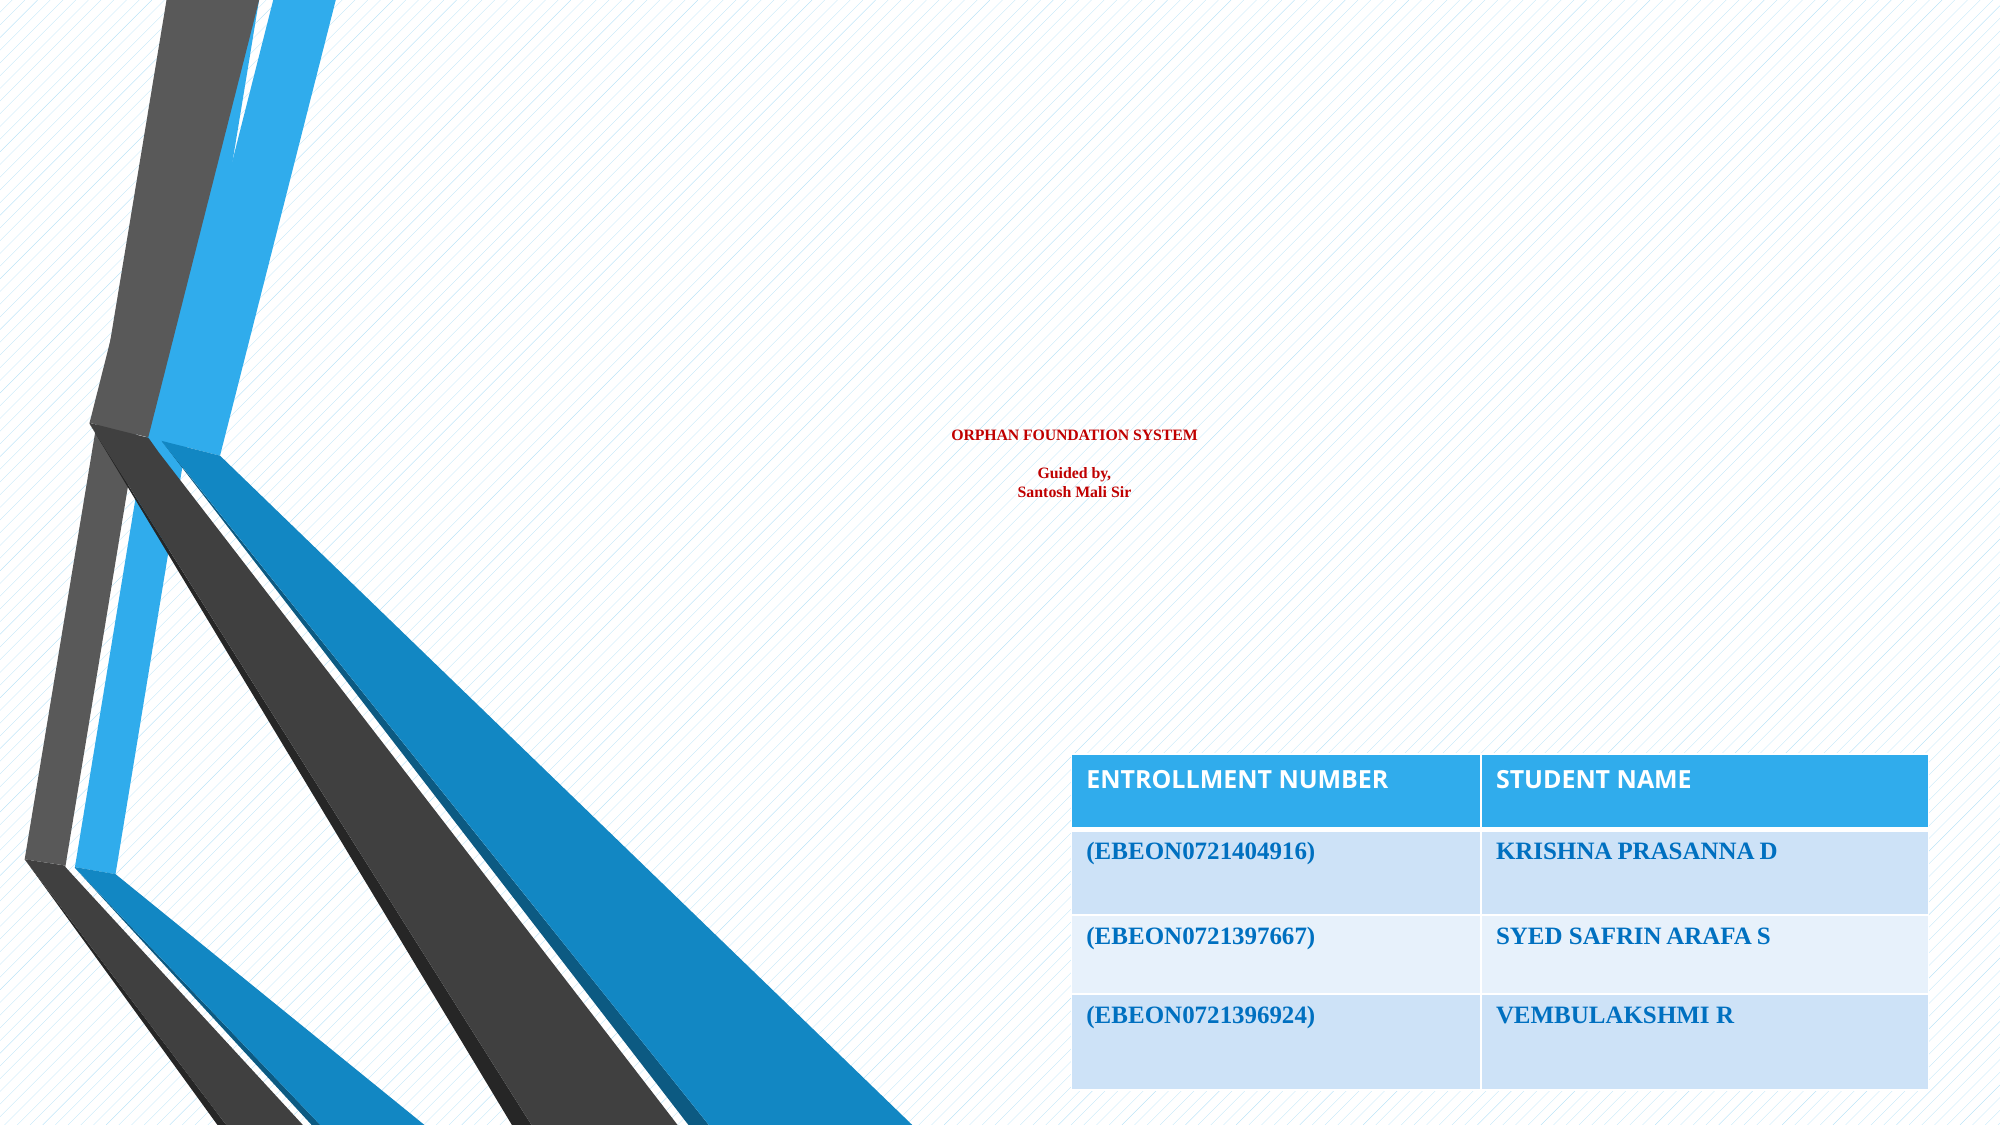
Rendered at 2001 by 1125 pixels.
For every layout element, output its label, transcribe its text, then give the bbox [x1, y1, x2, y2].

table_cell (EBEON0721404916) [1072, 832, 1480, 914]
table_cell (EBEON0721397667) [1072, 916, 1480, 993]
table_cell KRISHNA PRASANNA D [1482, 832, 1928, 914]
table_cell (EBEON0721396924) [1072, 995, 1480, 1089]
table_header STUDENT NAME [1482, 755, 1928, 827]
table_header ENTROLLMENT NUMBER [1072, 755, 1480, 827]
title ORPHAN FOUNDATION SYSTEM Guided by, Santosh Mali Sir [375, 413, 1775, 508]
table_cell VEMBULAKSHMI R [1482, 995, 1928, 1089]
table_cell SYED SAFRIN ARAFA S [1482, 916, 1928, 993]
